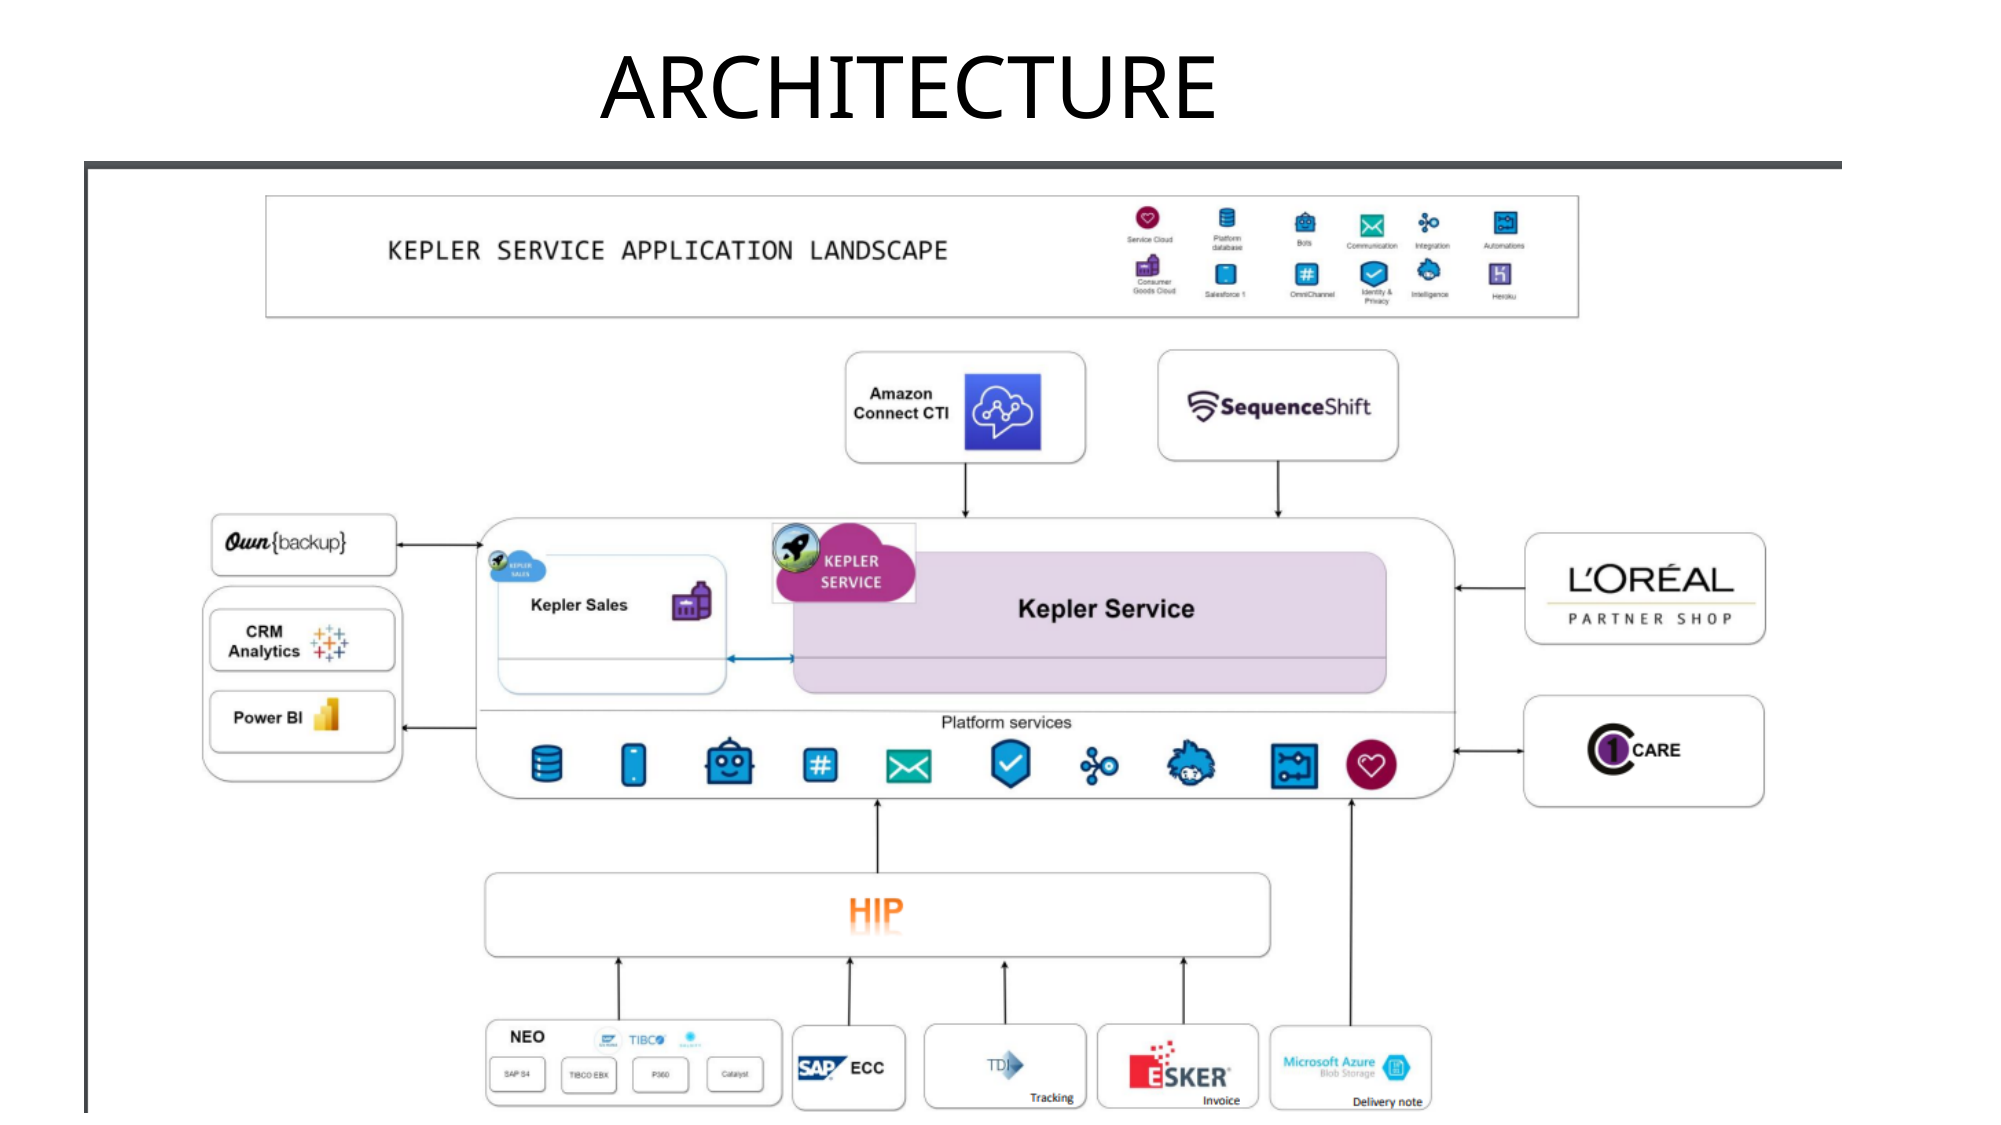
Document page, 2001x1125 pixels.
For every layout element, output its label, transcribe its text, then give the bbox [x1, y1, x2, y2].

picture [84, 161, 1842, 1113]
text_box ARCHITECTURE [105, 36, 1715, 146]
